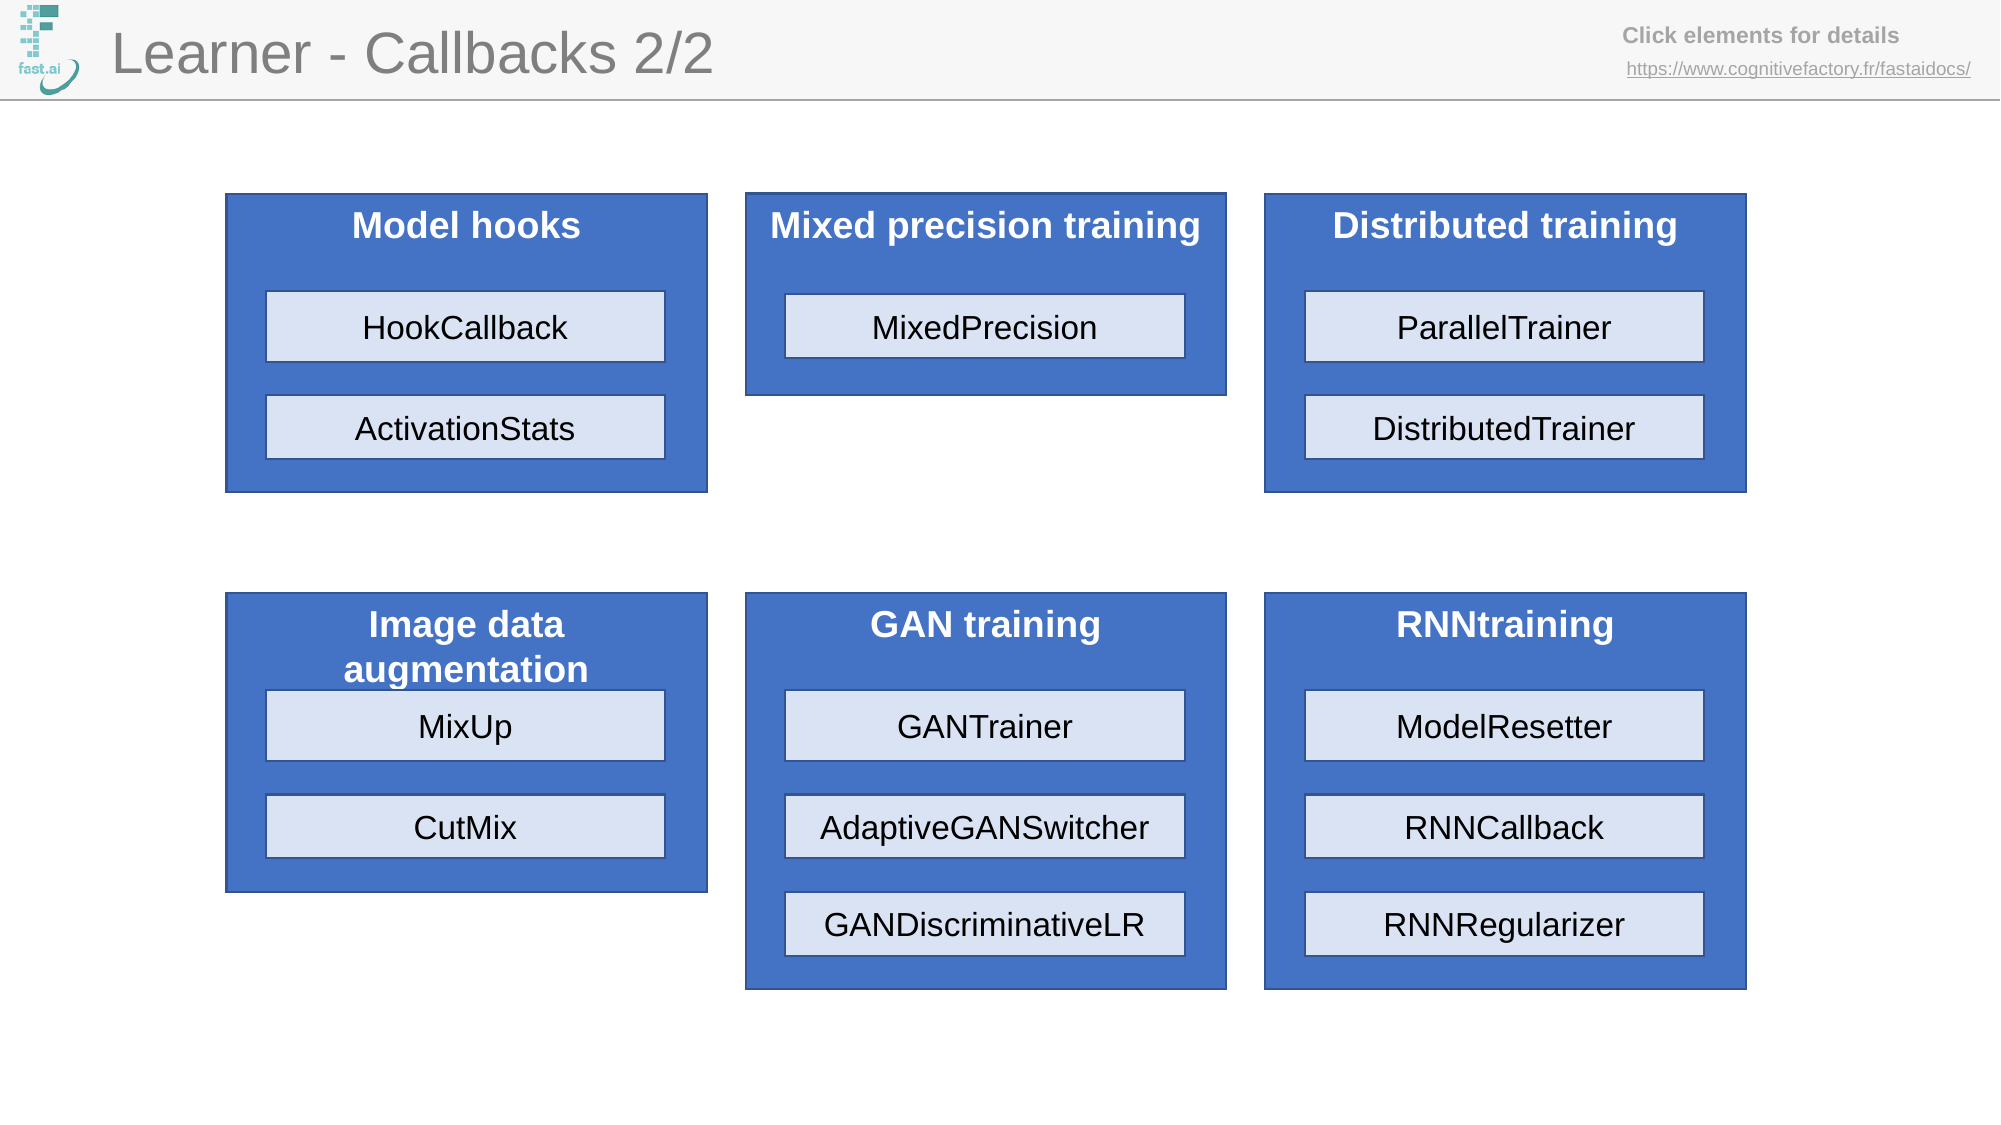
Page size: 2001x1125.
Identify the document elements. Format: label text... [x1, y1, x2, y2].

text_box AdaptiveGANSwitcher [784, 793, 1186, 859]
text_box Mixed precision training [745, 192, 1227, 396]
text_box MixUp [265, 689, 666, 762]
text_box ActivationStats [265, 394, 666, 460]
text_box MixedPrecision [784, 293, 1186, 359]
text_box GANDiscriminativeLR [784, 891, 1186, 957]
text_box RNNRegularizer [1304, 891, 1705, 957]
text_box HookCallback [265, 290, 666, 363]
text_box ParallelTrainer [1304, 290, 1705, 363]
text_box Learner - Callbacks 2/2 [96, 8, 731, 93]
text_box GANTrainer [784, 689, 1186, 762]
text_box RNNCallback [1304, 793, 1705, 859]
text_box RNNtraining [1264, 592, 1747, 990]
picture [0, 0, 90, 99]
text_box Distributed training [1264, 193, 1747, 493]
text_box Model hooks [225, 193, 708, 493]
text_box GAN training [745, 592, 1227, 990]
text_box DistributedTrainer [1304, 394, 1705, 460]
text_box Image data augmentation [225, 592, 708, 893]
text_box CutMix [265, 793, 666, 859]
text_box ModelResetter [1304, 689, 1705, 762]
